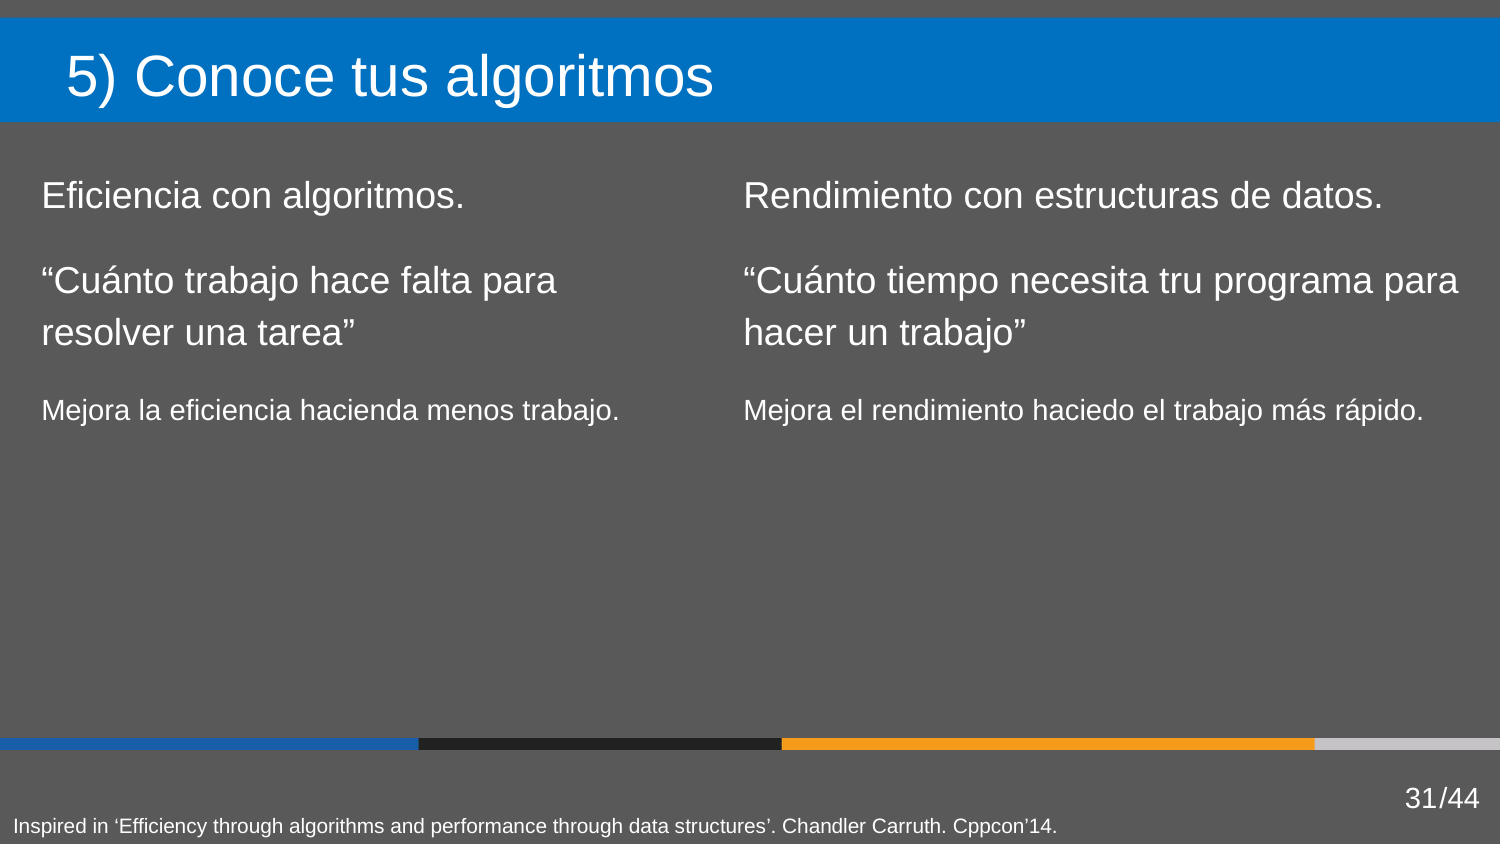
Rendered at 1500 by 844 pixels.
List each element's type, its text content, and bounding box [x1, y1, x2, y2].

picture [0, 738, 1500, 750]
text_box [0, 17, 1500, 123]
text_box [0, 123, 1500, 738]
text_box Eficiencia con algoritmos. “Cuánto trabajo hace falta para resolver una tarea” Mejora la eficiencia hacienda menos trabajo. [26, 149, 697, 480]
text_box /44 [1424, 764, 1500, 830]
text_box Rendimiento con estructuras de datos. “Cuánto tiempo necesita tru programa para hacer un trabajo” Mejora el rendimiento haciedo el trabajo más rápido. [728, 149, 1495, 480]
title 5) Conoce tus algoritmos [51, 23, 1449, 117]
text_box [0, 0, 1500, 17]
slide_number 31 [1389, 764, 1424, 830]
text_box Inspired in ‘Efficiency through algorithms and performance through data structures’. Chandler Carruth. Cppcon’14. [0, 798, 1126, 844]
